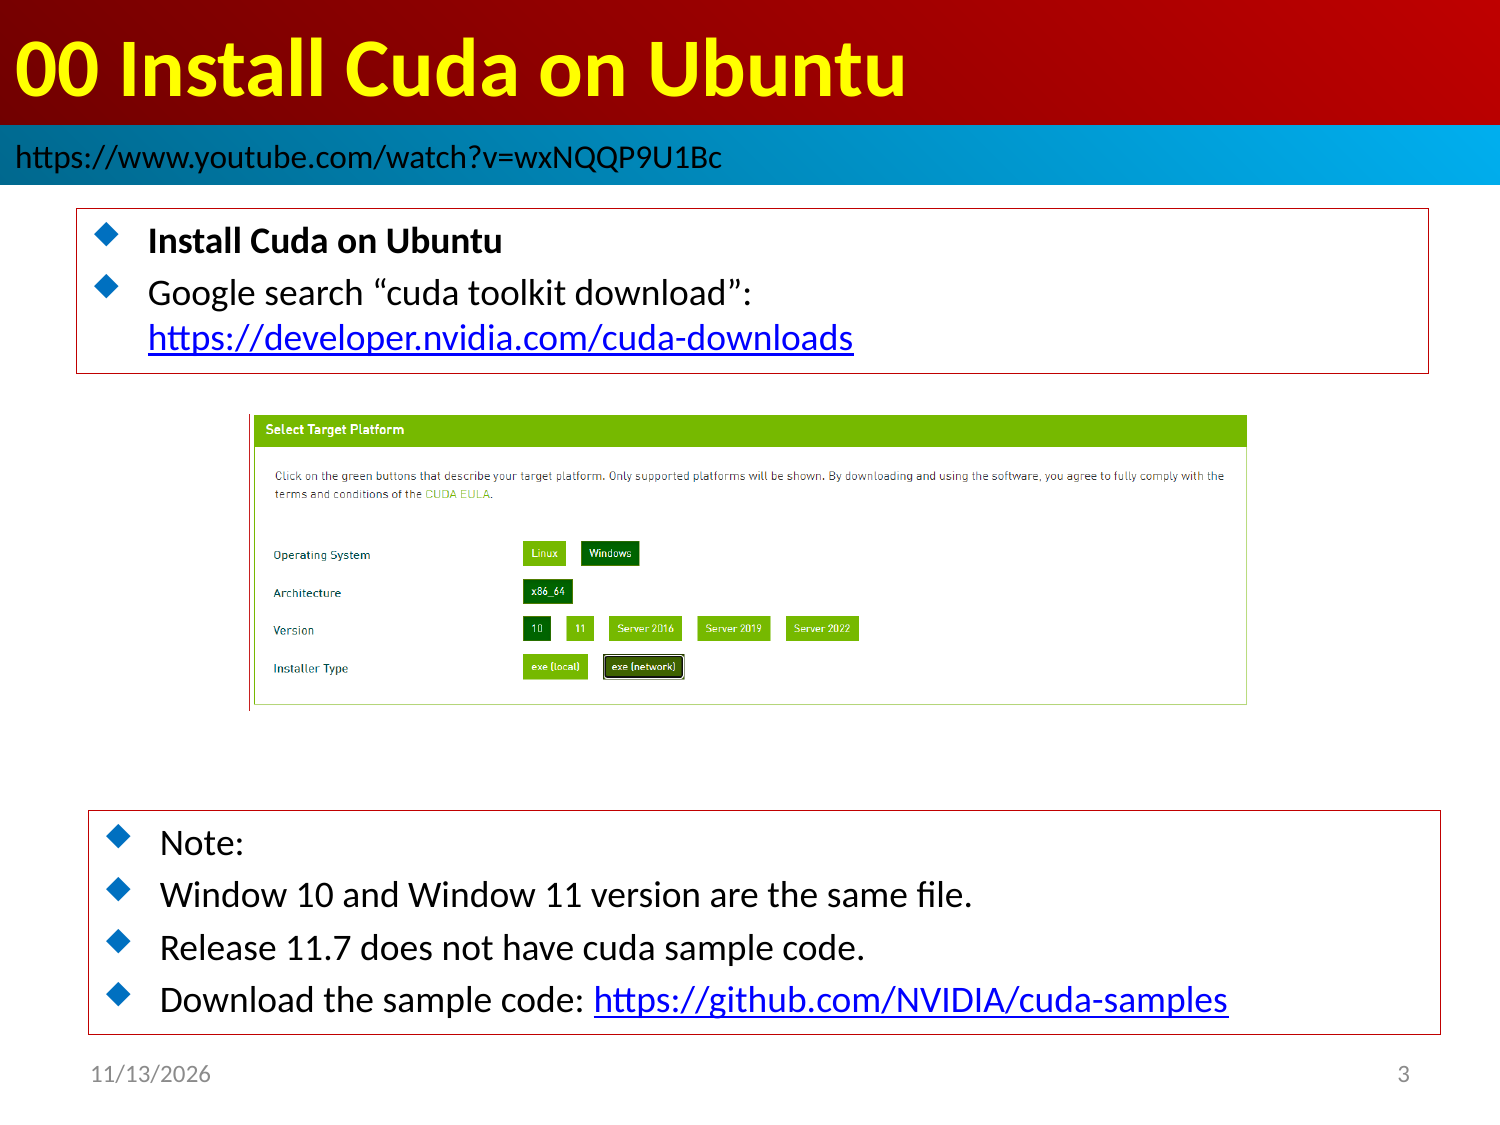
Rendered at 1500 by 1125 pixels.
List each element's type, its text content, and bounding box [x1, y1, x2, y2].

subtitle Install Cuda on Ubuntu Google search “cuda toolkit download”: https://developer.nvidia.com/cuda-downloads [76, 208, 1429, 374]
slide_number 3 [1074, 1042, 1425, 1103]
title 00 Install Cuda on Ubuntu [0, 0, 1500, 125]
text_box https://www.youtube.com/watch?v=wxNQQP9U1Bc [0, 125, 1500, 185]
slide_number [75, 1042, 425, 1103]
text_box Note: Window 10 and Window 11 version are the same file. Release 11.7 does not have cuda sample code. Download the sample code: https://github.com/NVIDIA/cuda-samples [88, 810, 1441, 1035]
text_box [249, 414, 1251, 711]
